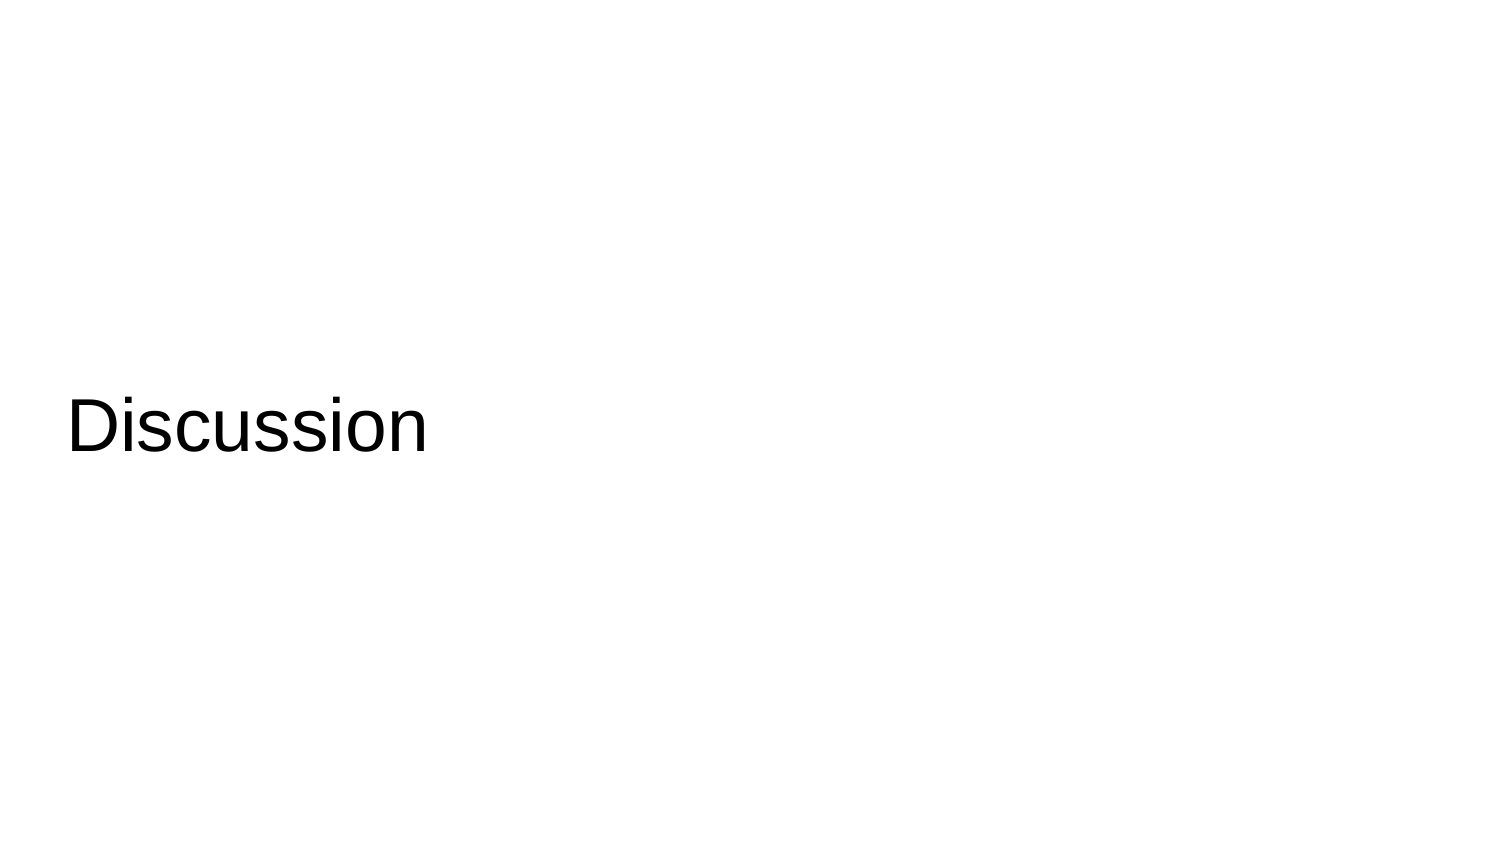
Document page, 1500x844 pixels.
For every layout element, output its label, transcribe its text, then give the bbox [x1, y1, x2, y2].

title Discussion [51, 352, 1449, 491]
